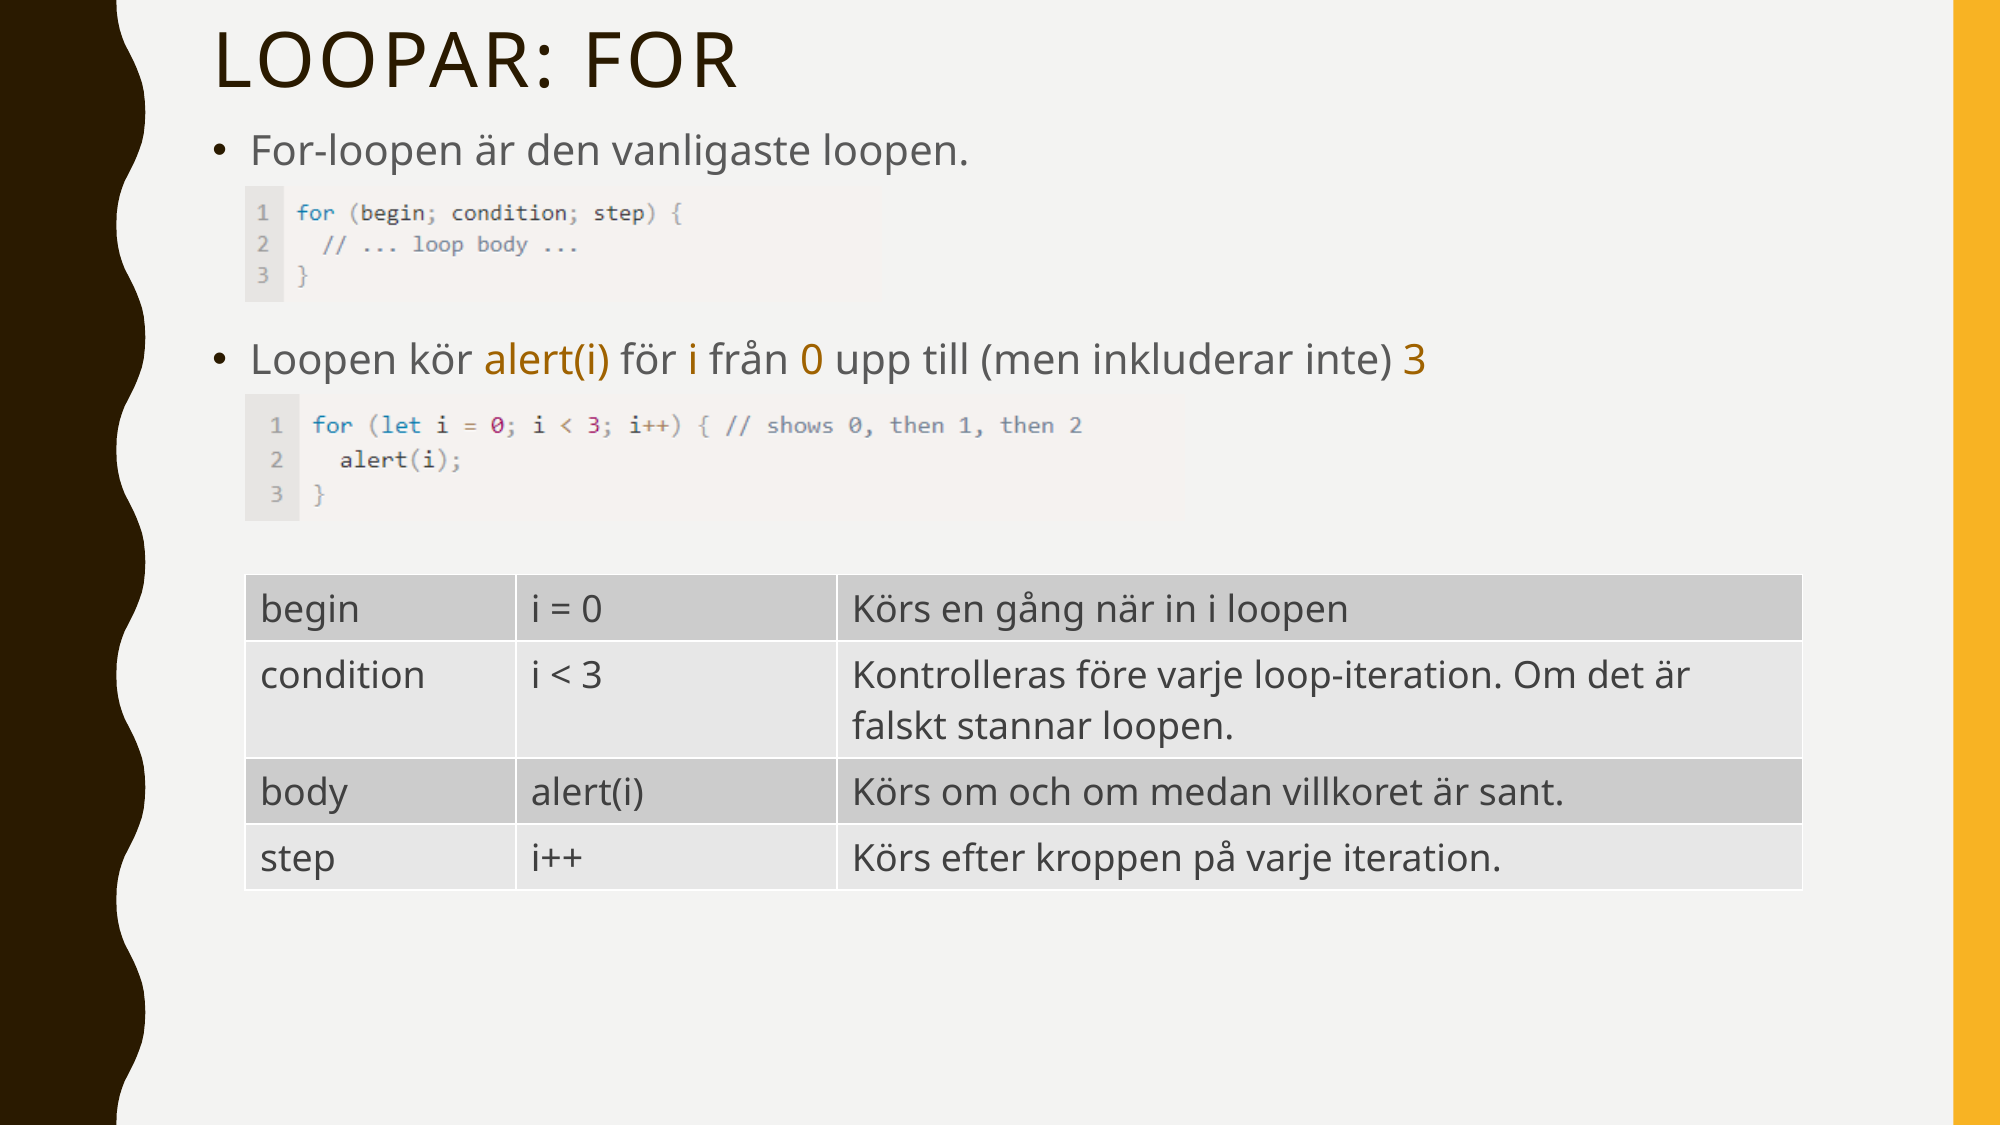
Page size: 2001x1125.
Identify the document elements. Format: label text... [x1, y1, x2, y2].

table_header Körs en gång när in i loopen [838, 575, 1802, 640]
table_cell alert(i) [517, 759, 836, 823]
table_cell body [246, 759, 515, 823]
title Loopar: For [197, 13, 1985, 112]
table_header begin [246, 575, 515, 640]
table_cell Körs efter kroppen på varje iteration. [838, 825, 1802, 889]
list For-loopen är den vanligaste loopen. Loopen kör alert(i) för i från 0 upp till (men inkluderar inte) 3 [197, 111, 1868, 1092]
picture [245, 186, 882, 302]
table_cell Körs om och om medan villkoret är sant. [838, 759, 1802, 823]
table_cell condition [246, 642, 515, 757]
table_header i = 0 [517, 575, 836, 640]
table_cell i++ [517, 825, 836, 889]
picture [245, 394, 1185, 521]
table_cell i < 3 [517, 642, 836, 757]
table_cell step [246, 825, 515, 889]
table_cell Kontrolleras före varje loop-iteration. Om det är falskt stannar loopen. [838, 642, 1802, 757]
